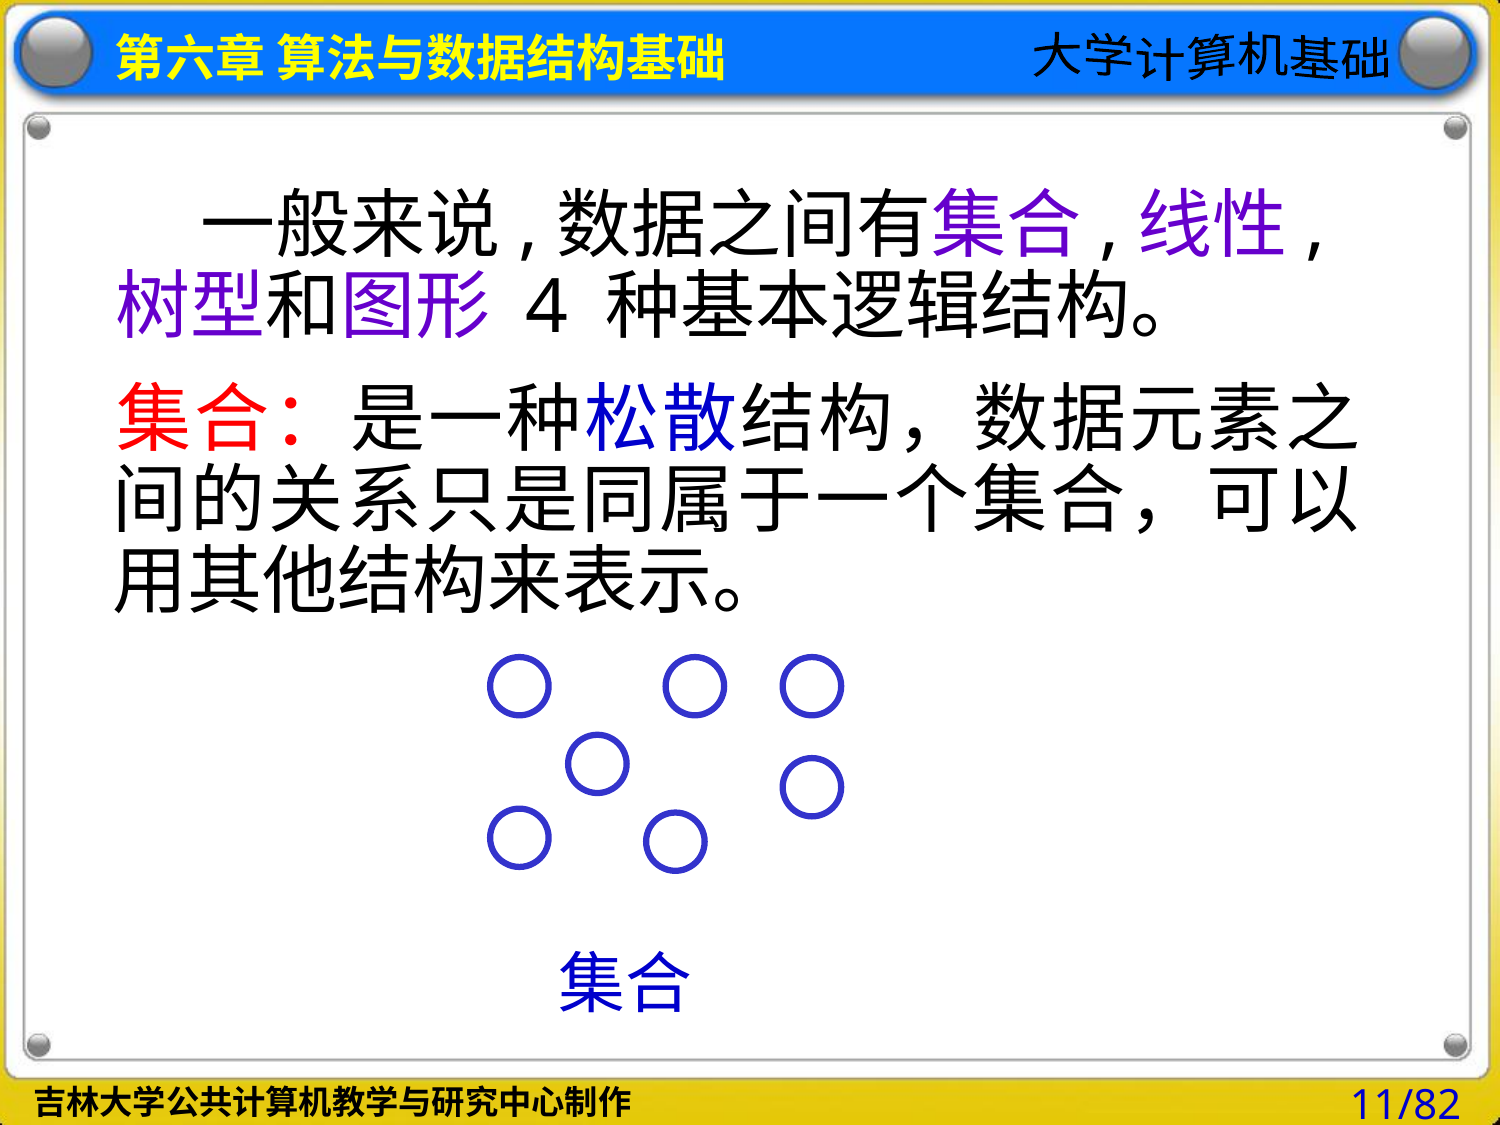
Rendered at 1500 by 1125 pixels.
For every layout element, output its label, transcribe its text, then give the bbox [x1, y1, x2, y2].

picture [0, 0, 1500, 1125]
title 一般来说,数据之间有集合,线性,树型和图形 4 种基本逻辑结构。 [100, 137, 1376, 373]
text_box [490, 656, 869, 1029]
slide_number 11/82 [1269, 1070, 1477, 1125]
list 集合：是一种松散结构，数据元素之间的关系只是同属于一个集合，可以用其他结构来表示。 [41, 373, 1376, 646]
